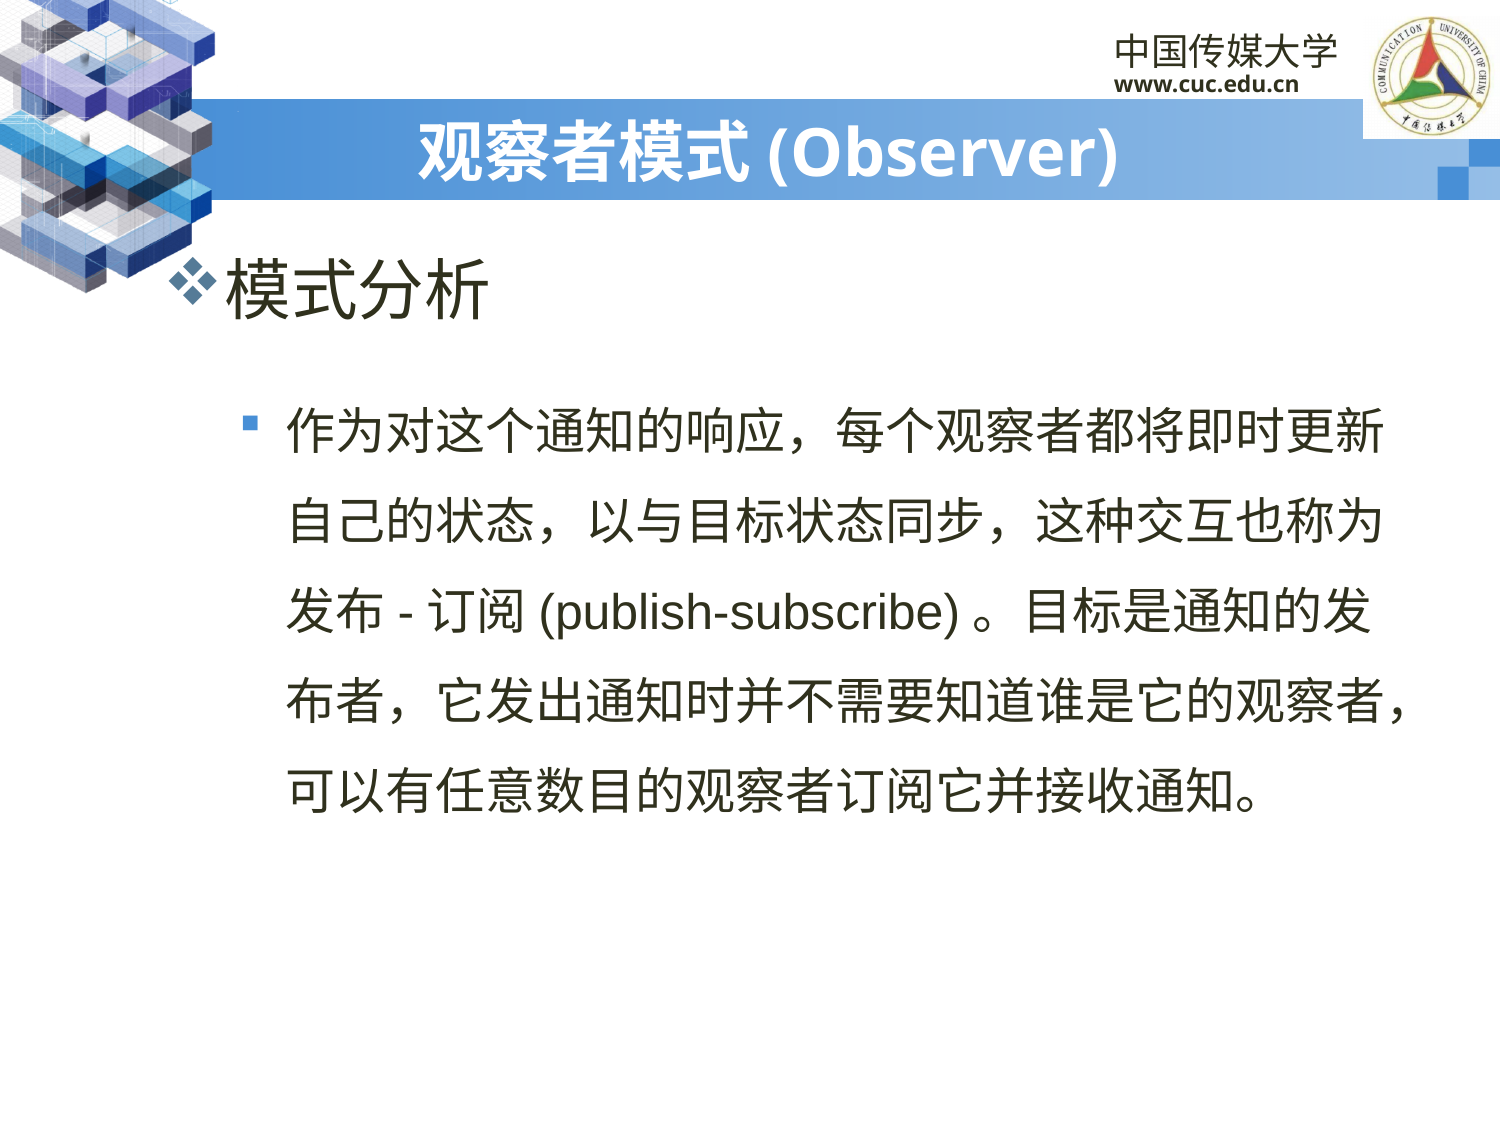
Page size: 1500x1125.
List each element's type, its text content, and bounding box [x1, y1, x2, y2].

title 观察者模式(Observer) [212, 99, 1325, 200]
list 模式分析 作为对这个通知的响应，每个观察者都将即时更新自己的状态，以与目标状态同步，这种交互也称为发布-订阅(publish-subscribe)。目标是通知的发布者，它发出通知时并不需要知道谁是它的观察者，可以有任意数目的观察者订阅它并接收通知。 [148, 249, 1412, 1013]
picture [0, 0, 325, 313]
picture [1363, 16, 1500, 139]
